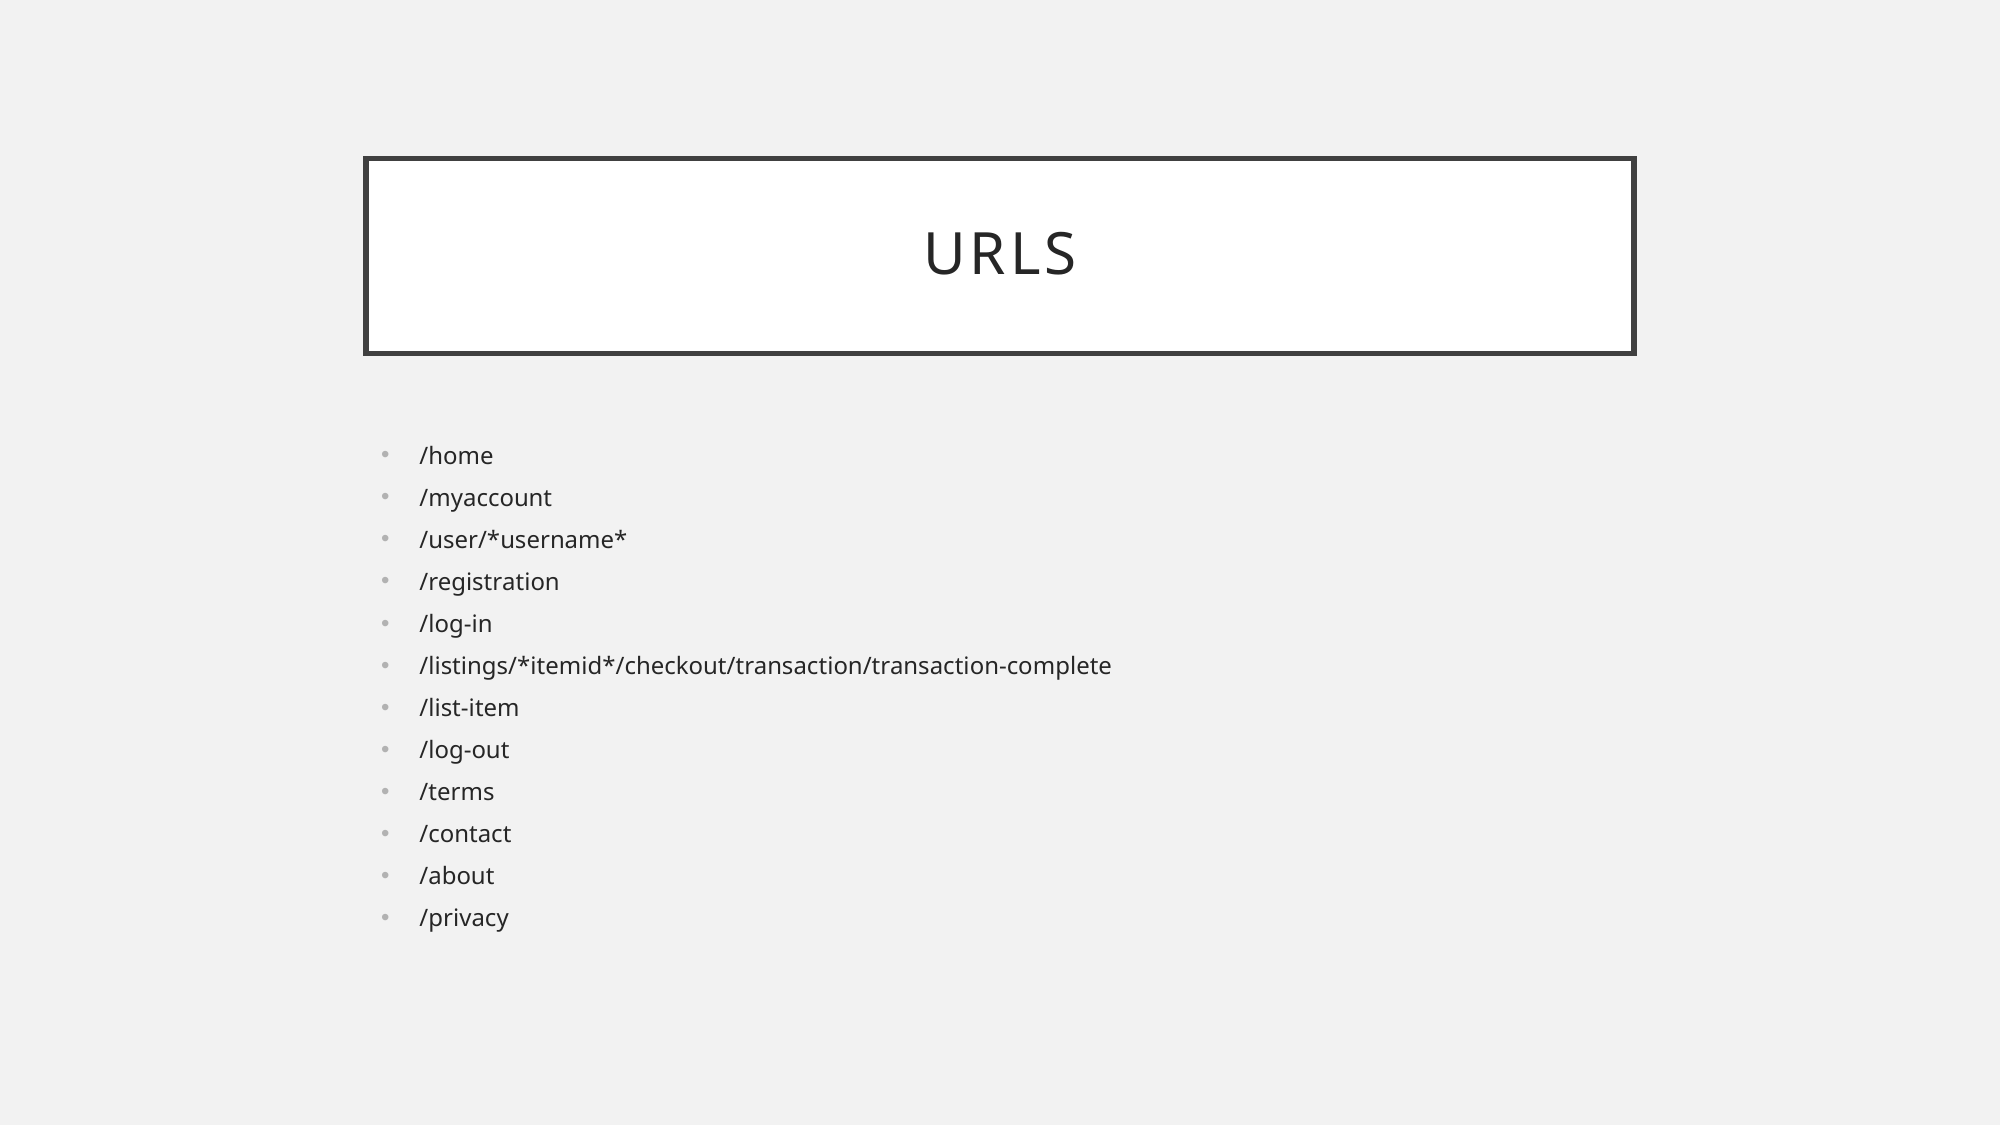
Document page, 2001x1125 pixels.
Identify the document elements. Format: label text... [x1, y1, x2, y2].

title URLS [363, 156, 1637, 356]
list /home /myaccount /user/*username* /registration /log-in /listings/*itemid*/checkout/transaction/transaction-complete /list-item /log-out /terms /contact /about /privacy [366, 432, 1634, 942]
